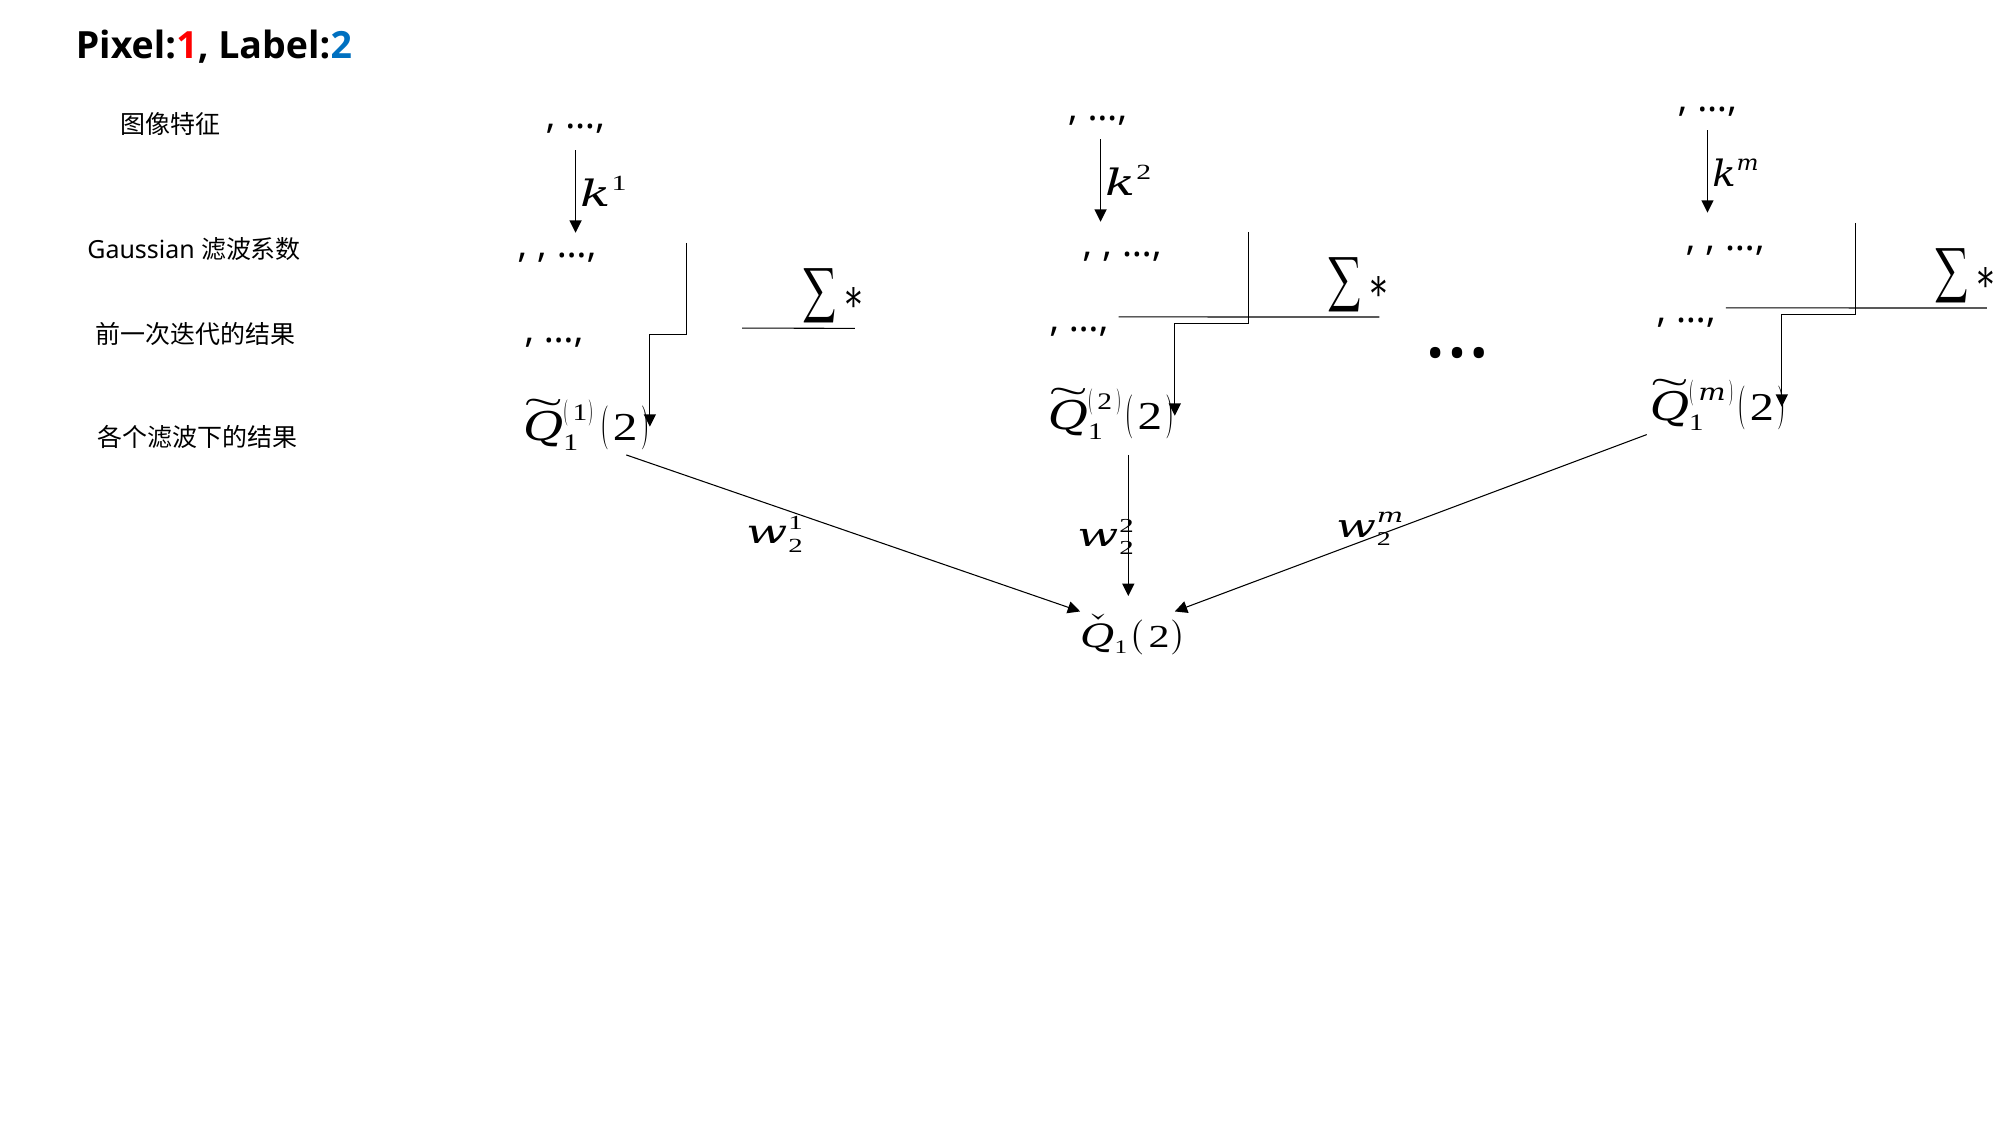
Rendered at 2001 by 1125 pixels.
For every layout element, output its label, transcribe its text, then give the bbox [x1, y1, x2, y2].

text_box Pixel:1, Label:2 [61, 13, 367, 74]
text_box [375, 73, 1998, 659]
text_box 图像特征 [105, 101, 296, 146]
text_box 各个滤波下的结果 [82, 413, 331, 459]
text_box Gaussian滤波系数 [72, 225, 320, 271]
text_box 前一次迭代的结果 [80, 311, 328, 356]
